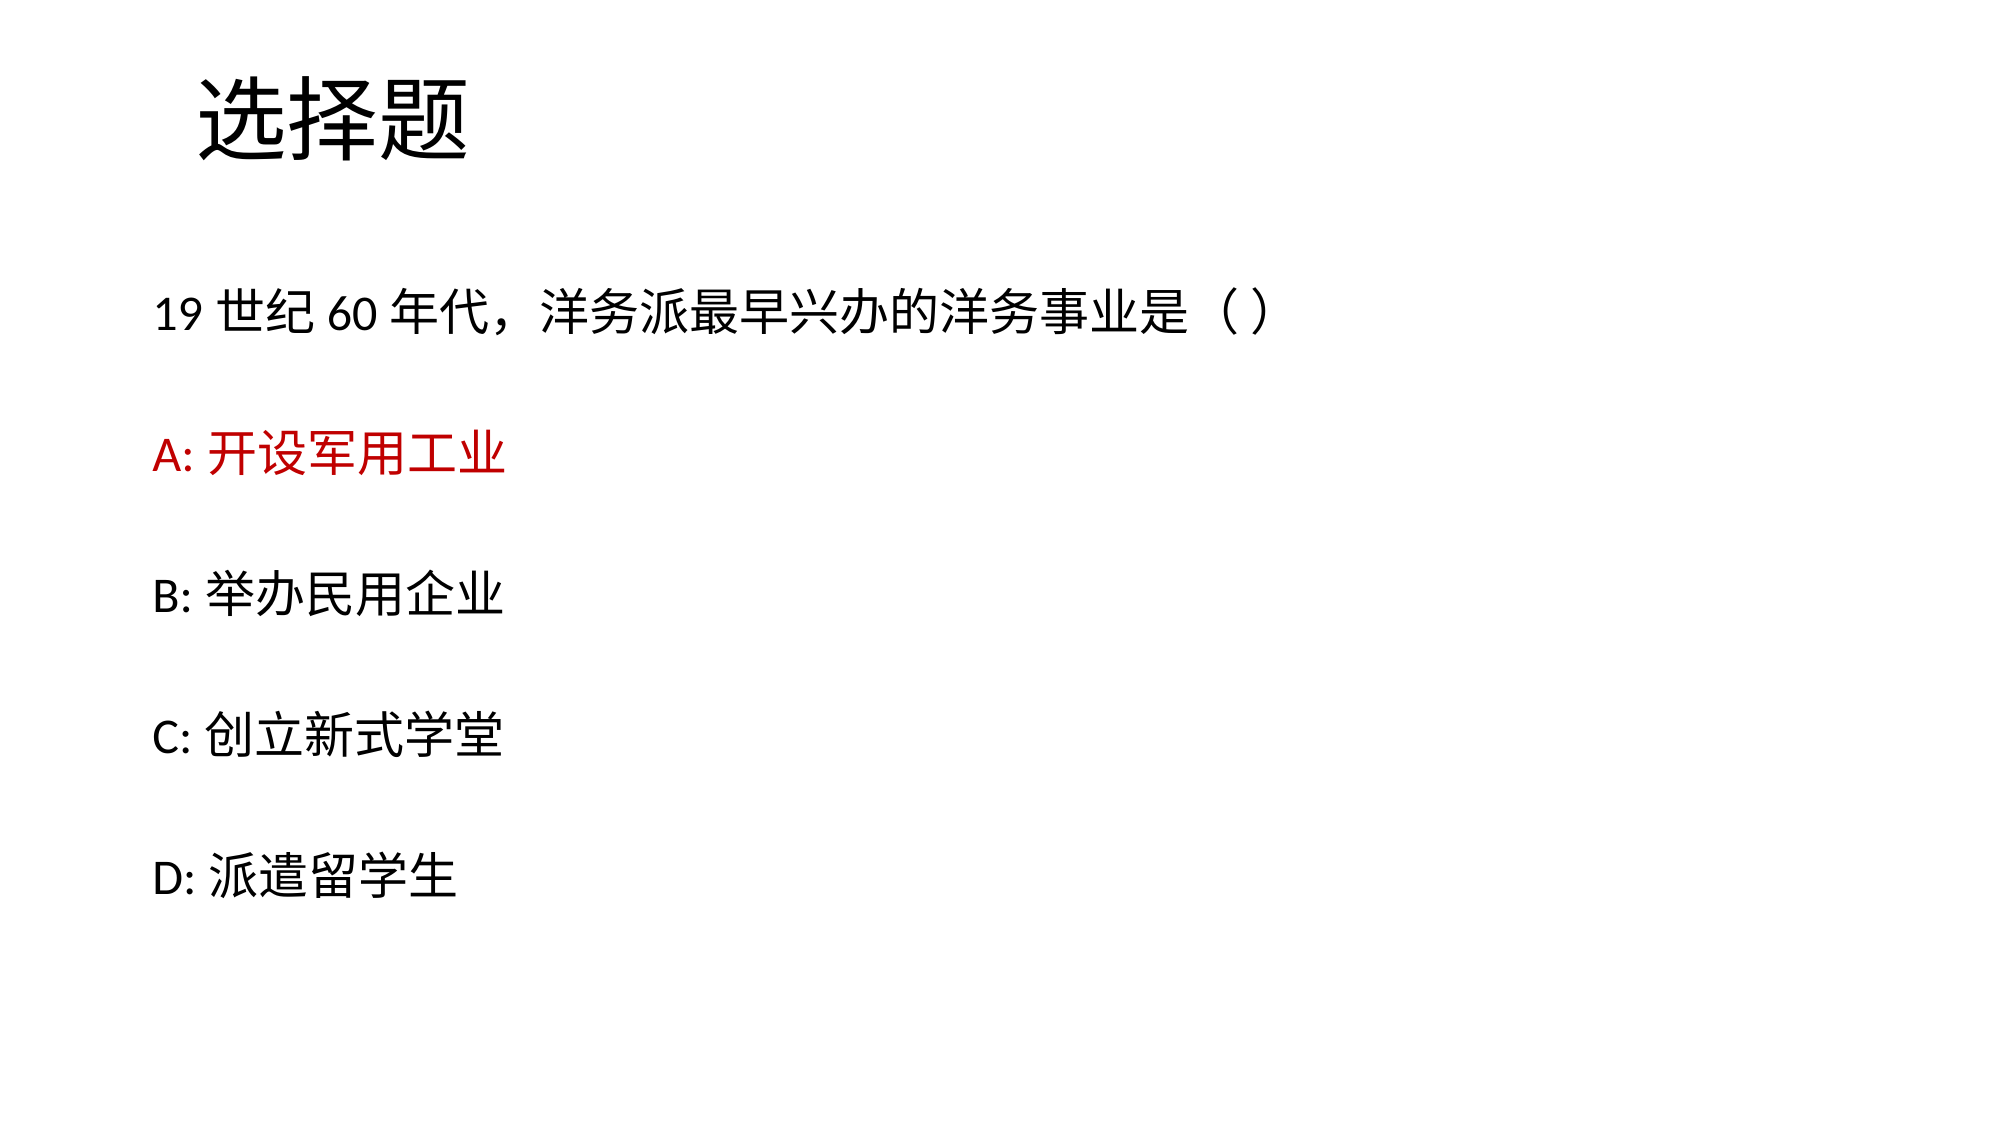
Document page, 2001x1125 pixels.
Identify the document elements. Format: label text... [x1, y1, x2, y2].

title 选择题 [137, 14, 1863, 213]
list 19世纪60年代，洋务派最早兴办的洋务事业是（ ） A:开设军用工业 B:举办民用企业 C:创立新式学堂 D:派遣留学生 [137, 213, 1977, 1061]
